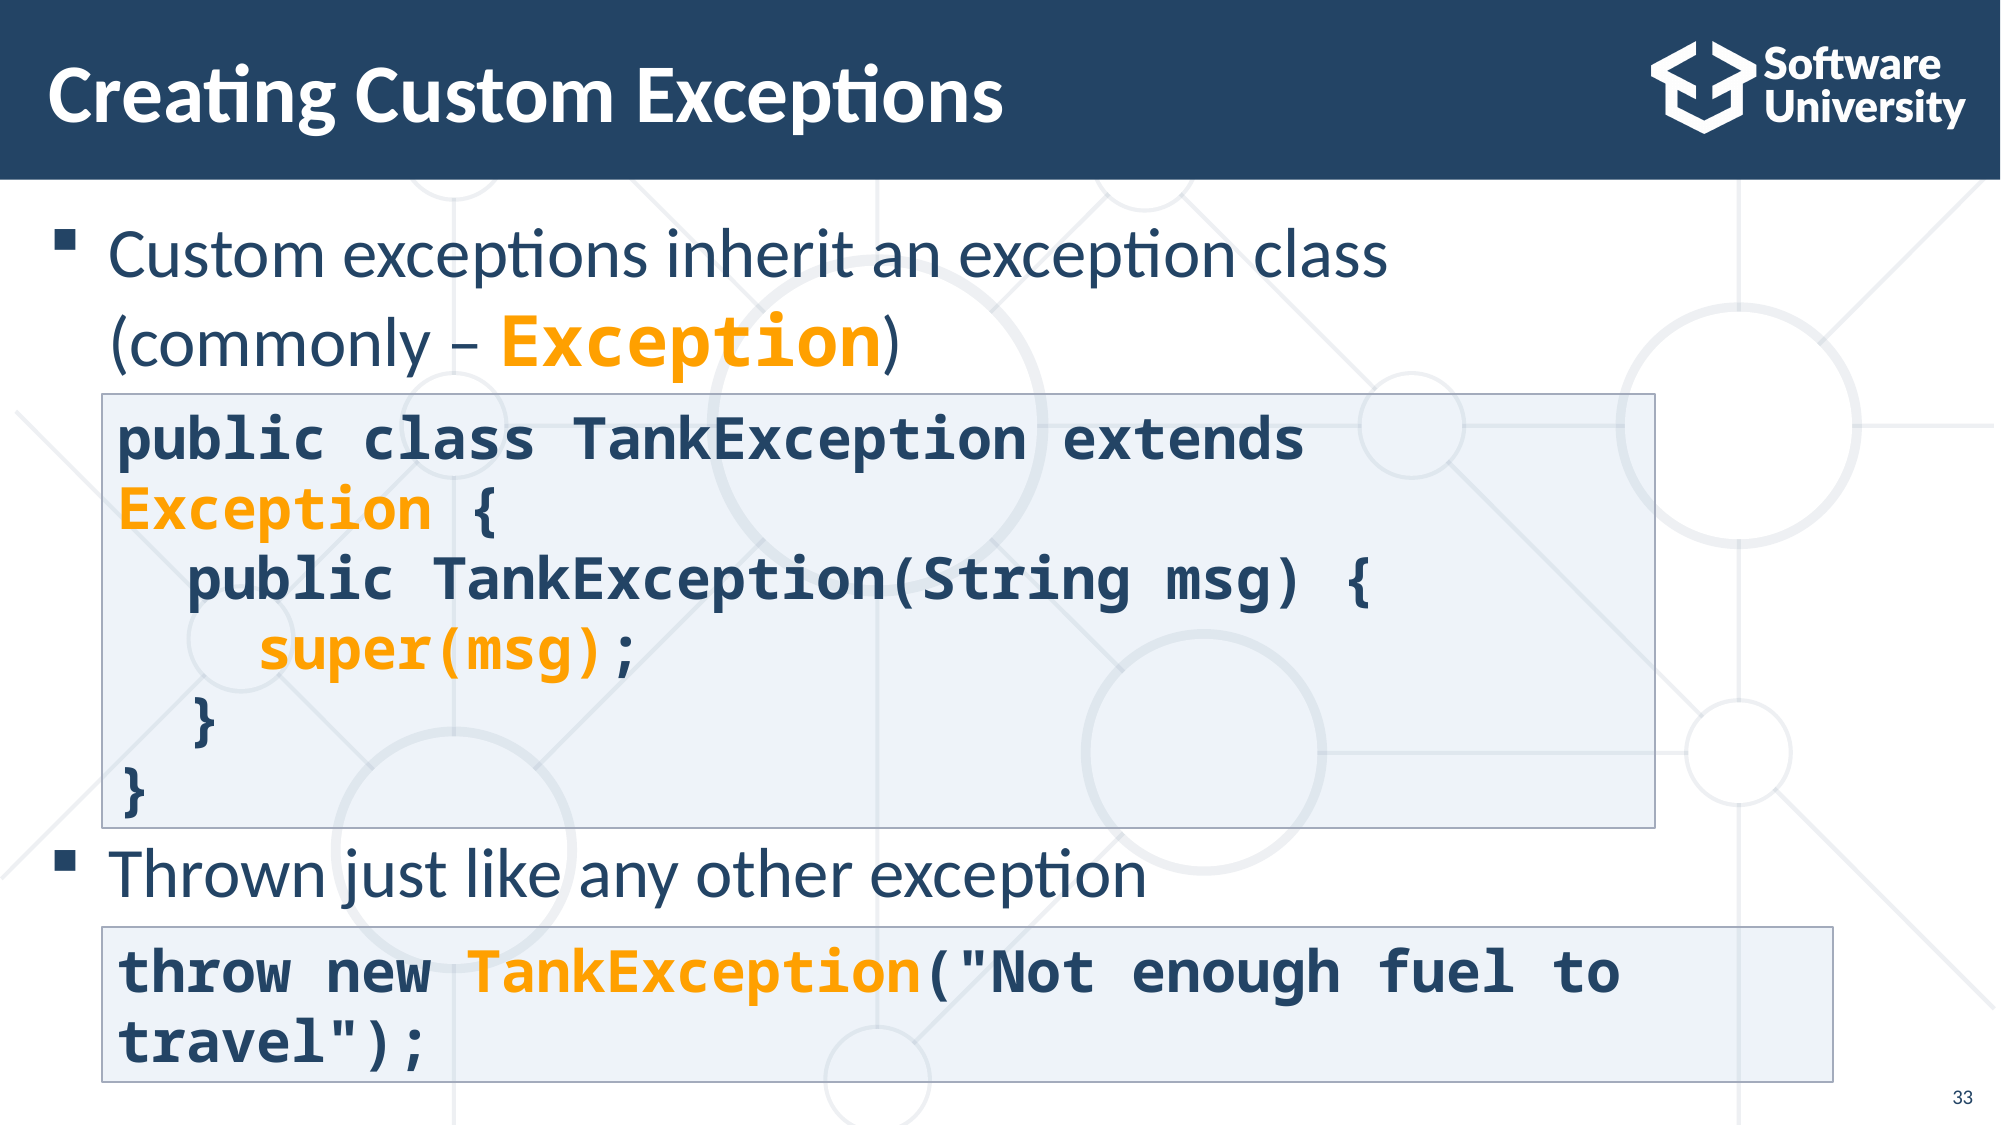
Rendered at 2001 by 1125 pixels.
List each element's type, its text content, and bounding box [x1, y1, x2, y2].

text_box public class TankException extends Exception { public TankException(String msg) { super(msg); } } [102, 393, 1656, 829]
picture [1651, 41, 1966, 134]
slide_number 33 [1927, 1067, 1989, 1117]
text_box throw new TankException("Not enough fuel to travel"); [101, 926, 1833, 1082]
title Creating Custom Exceptions [31, 16, 1625, 162]
list Custom exceptions inherit an exception class (commonly – Exception) Thrown just like any other exception [31, 196, 1970, 1104]
